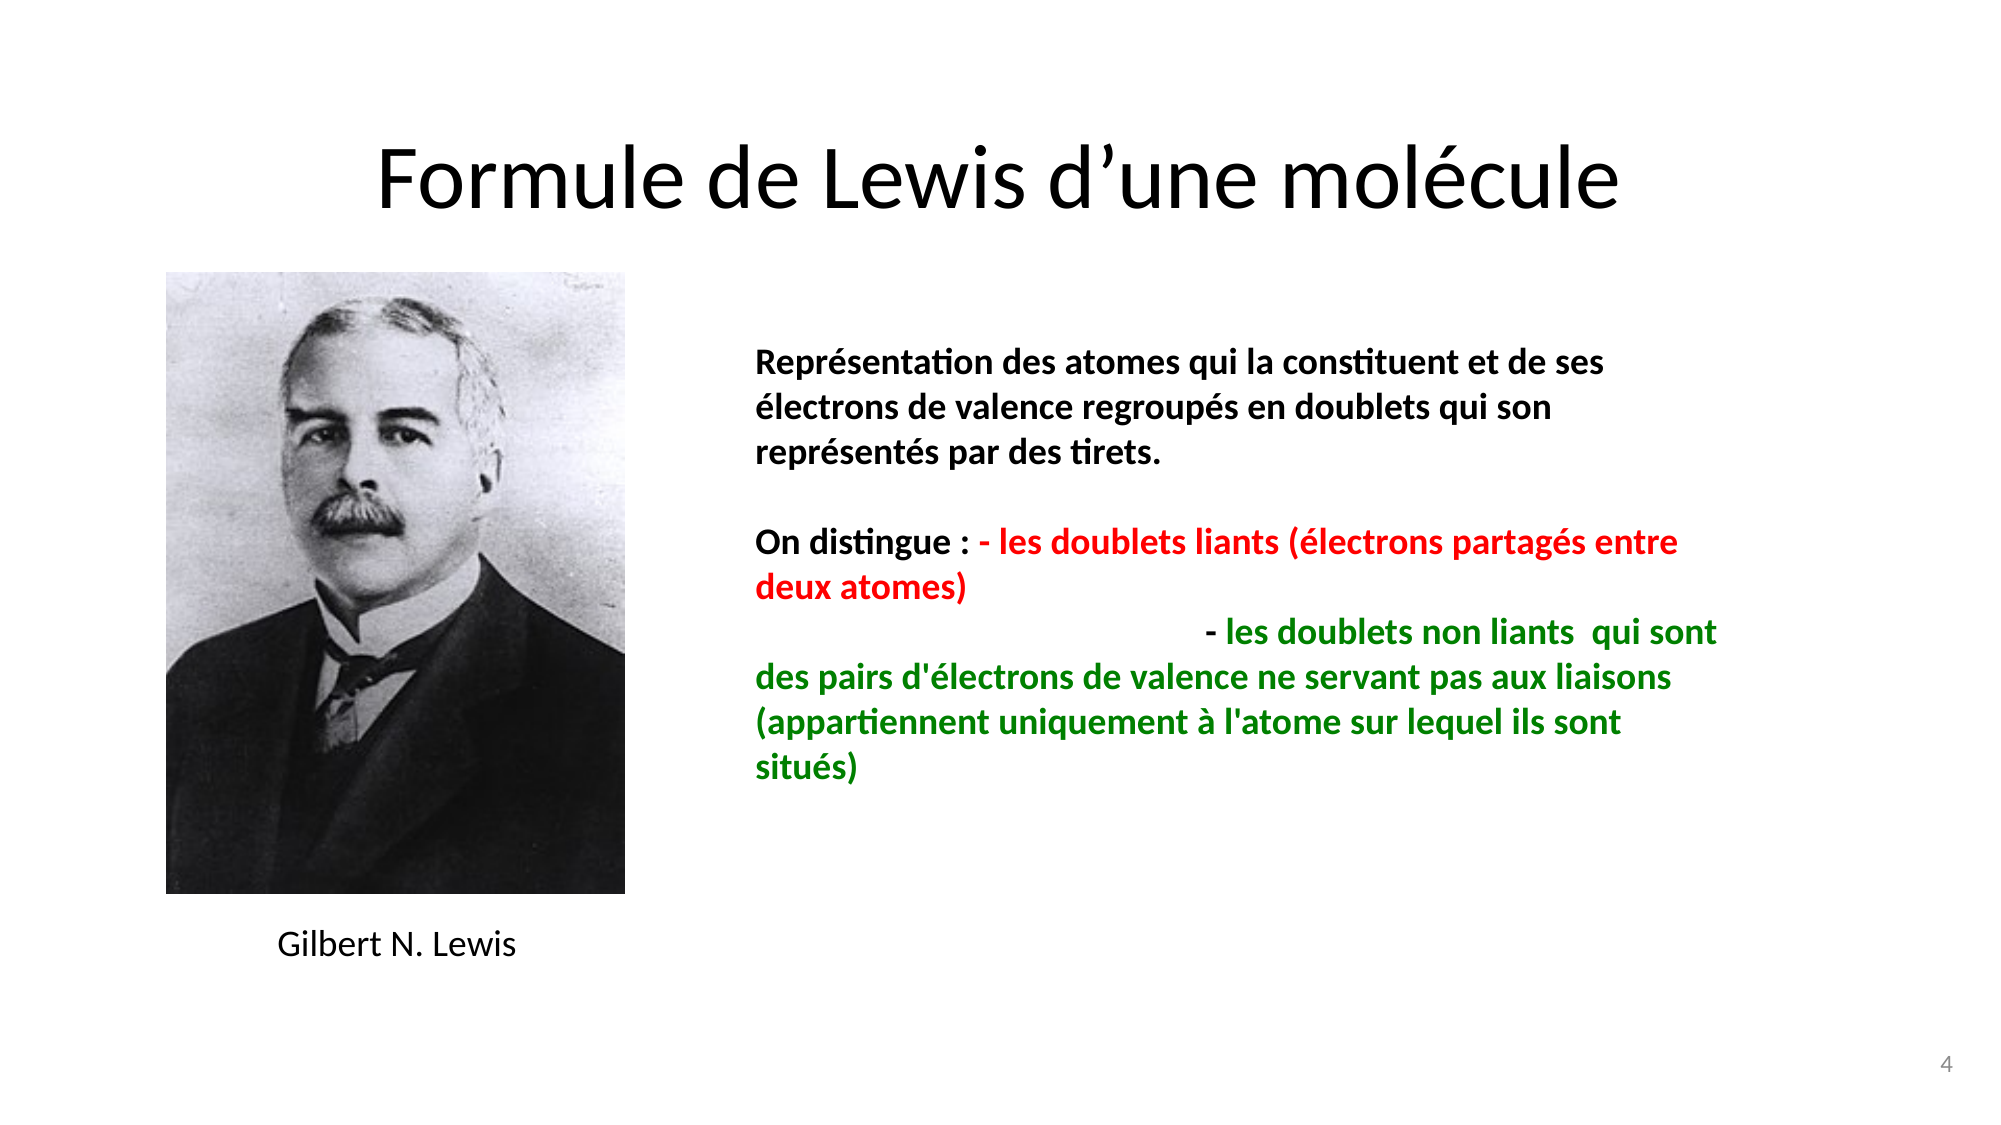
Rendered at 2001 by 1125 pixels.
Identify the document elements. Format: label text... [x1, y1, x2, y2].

slide_number 4 [1853, 1019, 1974, 1106]
text_box Représentation des atomes qui la constituent et de ses électrons de valence regroupés en doublets qui son représentés par des tirets. On distingue : - les doublets liants (électrons partagés entre deux atomes) - les doublets non liants qui sont des pairs d'électrons de valence ne servant pas aux liaisons (appartiennent uniquement à l'atome sur lequel ils sont situés) [740, 329, 1741, 795]
text_box Gilbert N. Lewis [262, 911, 532, 972]
title Formule de Lewis d’une molécule [68, 97, 1932, 223]
picture [166, 272, 626, 894]
